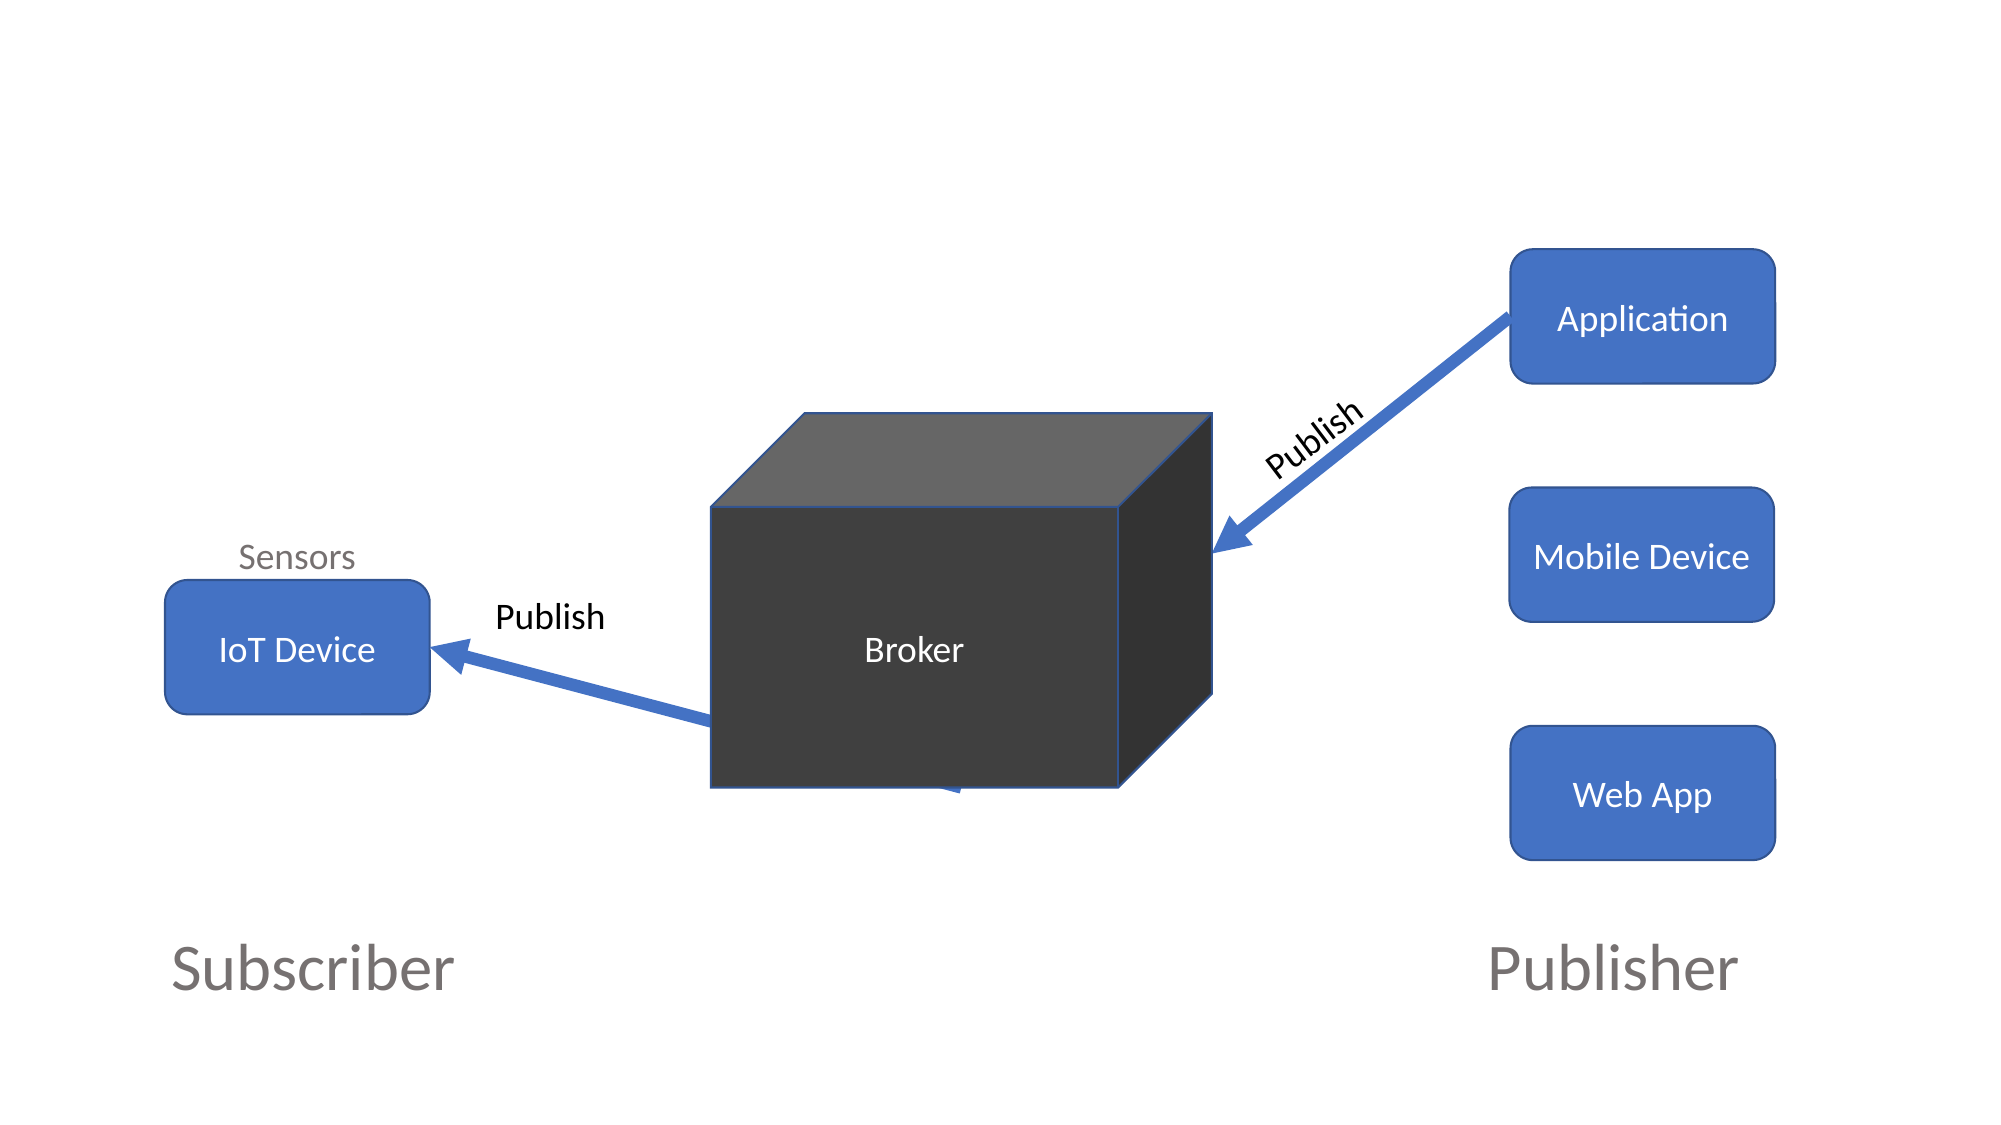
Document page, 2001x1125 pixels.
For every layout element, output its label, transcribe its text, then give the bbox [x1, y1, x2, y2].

text_box Subscriber [156, 916, 471, 1011]
text_box Mobile Device [1508, 486, 1776, 623]
text_box Publish [480, 585, 621, 645]
text_box Web App [1509, 724, 1777, 862]
text_box Broker [709, 412, 1213, 789]
text_box Publisher [1472, 916, 1756, 1011]
text_box Application [1509, 248, 1777, 385]
text_box Sensors [223, 524, 371, 585]
text_box IoT Device [163, 578, 431, 716]
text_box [1211, 316, 1511, 554]
